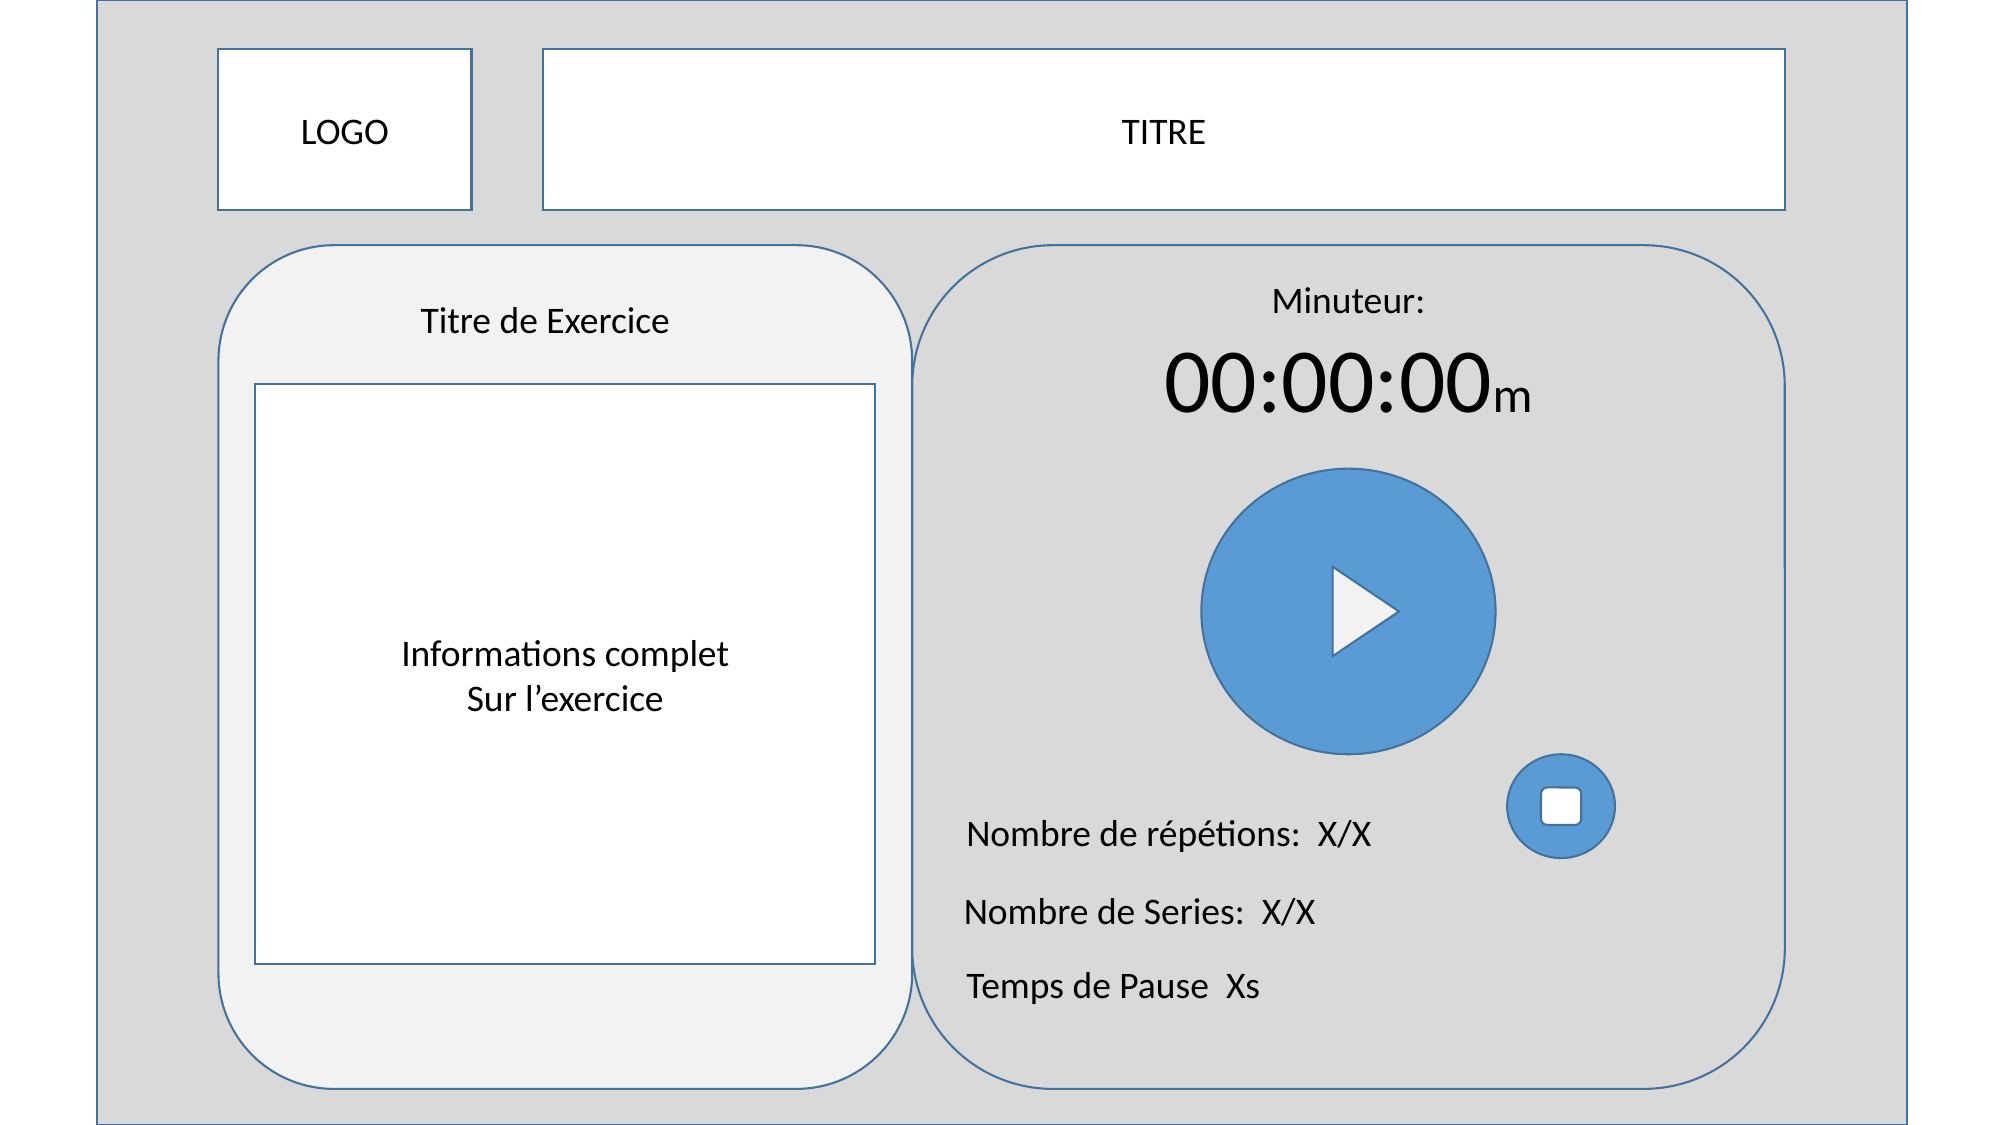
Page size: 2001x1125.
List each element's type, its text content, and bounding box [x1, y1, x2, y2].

text_box Minuteur: 00:00:00m [1137, 268, 1560, 439]
text_box LOGO [217, 48, 473, 211]
text_box Temps de Pause Xs [951, 954, 1438, 1014]
text_box TITRE [542, 48, 1786, 211]
text_box [911, 244, 1786, 1090]
text_box [1506, 753, 1617, 860]
text_box Nombre de répétions: X/X [951, 801, 1438, 862]
text_box [217, 244, 914, 1090]
text_box [1331, 564, 1401, 659]
text_box [1539, 786, 1583, 827]
text_box Informations complet Sur l’exercice [254, 383, 876, 965]
text_box [96, 0, 1908, 1125]
text_box [1200, 467, 1497, 756]
text_box Nombre de Series: X/X [948, 879, 1436, 940]
text_box Titre de Exercice [345, 288, 746, 349]
